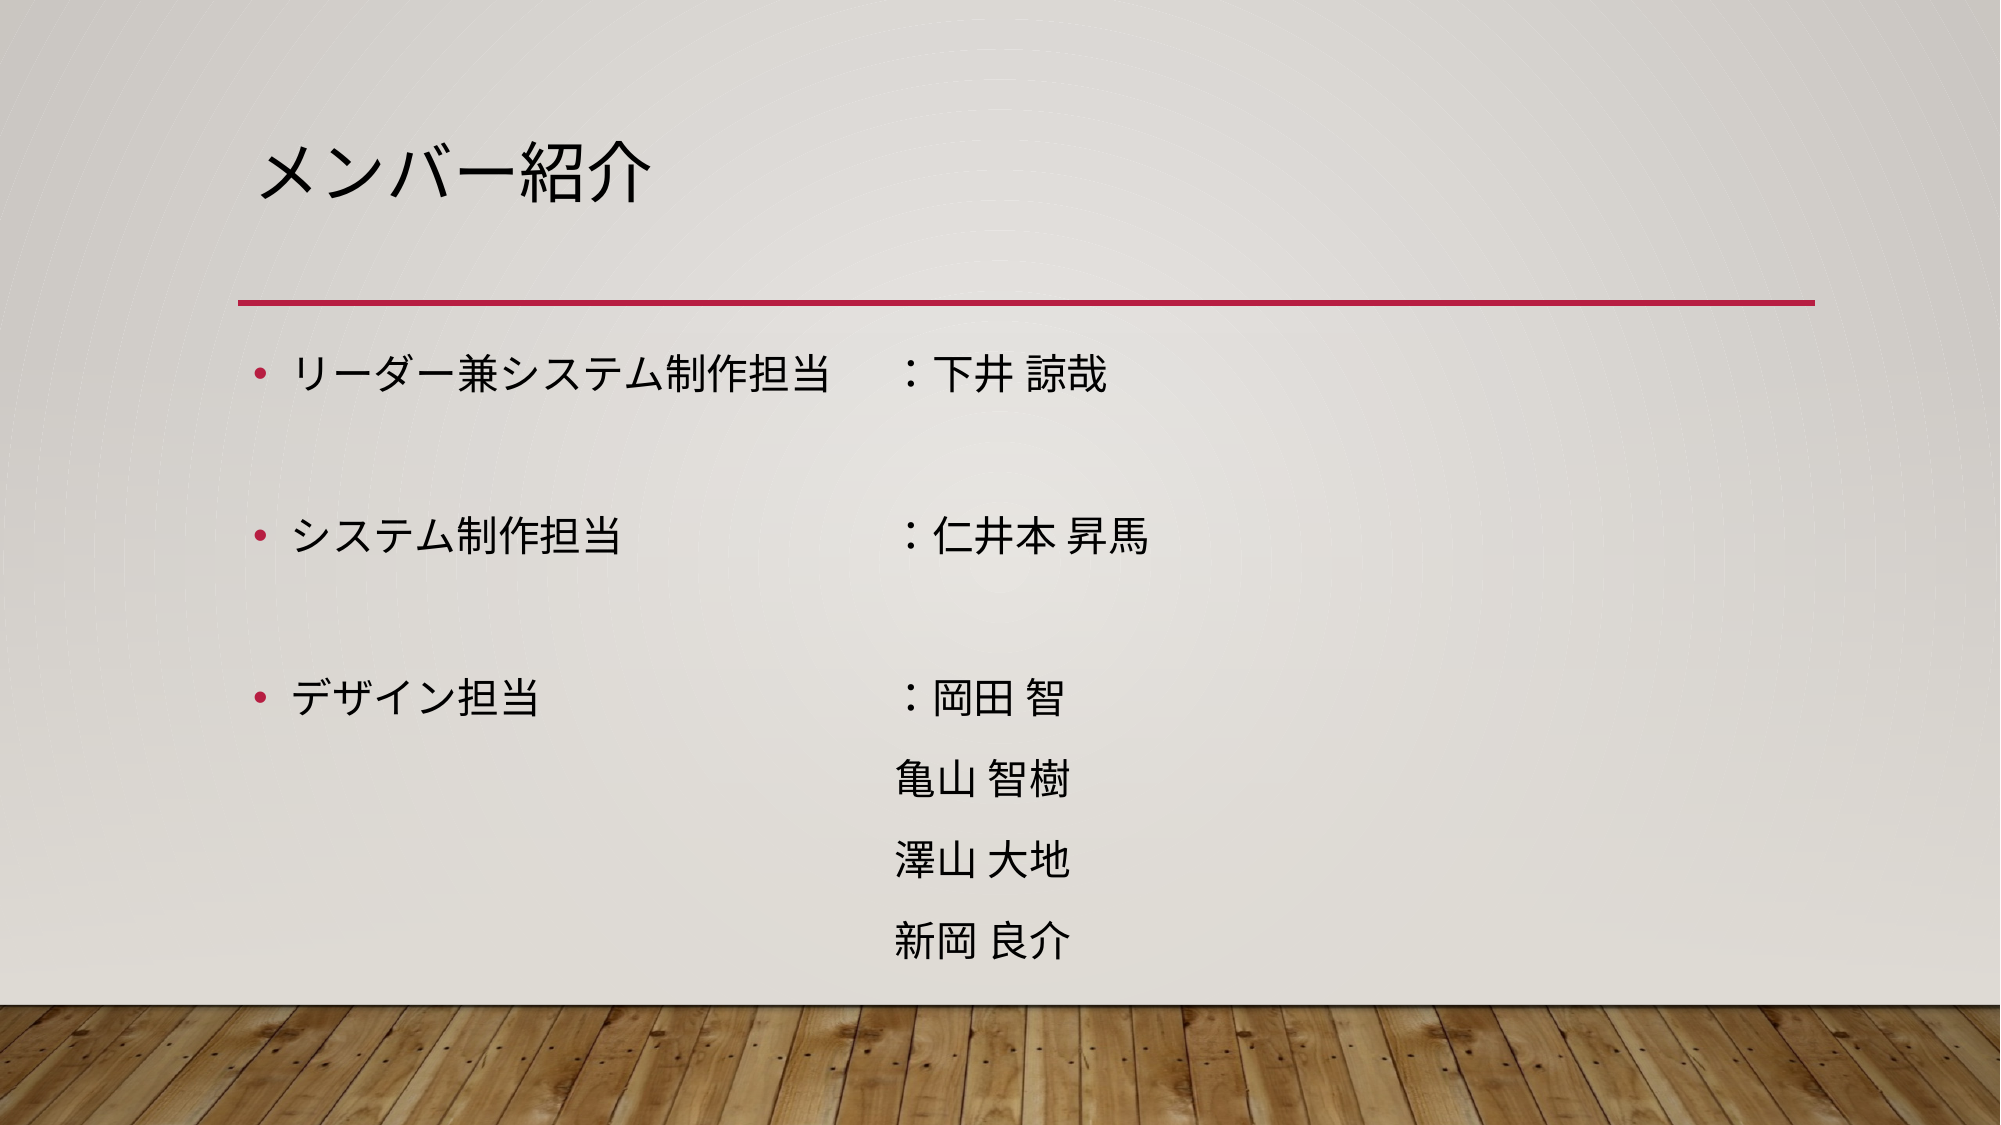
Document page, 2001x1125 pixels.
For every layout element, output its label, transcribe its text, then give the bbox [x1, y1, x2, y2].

picture [0, 1005, 2000, 1125]
list リーダー兼システム制作担当 ：下井 諒哉 システム制作担当 ：仁井本 昇馬 デザイン担当 ：岡田 智 亀山 智樹 澤山 大地 新岡 良介 [238, 330, 1814, 993]
title メンバー紹介 [238, 131, 1814, 305]
